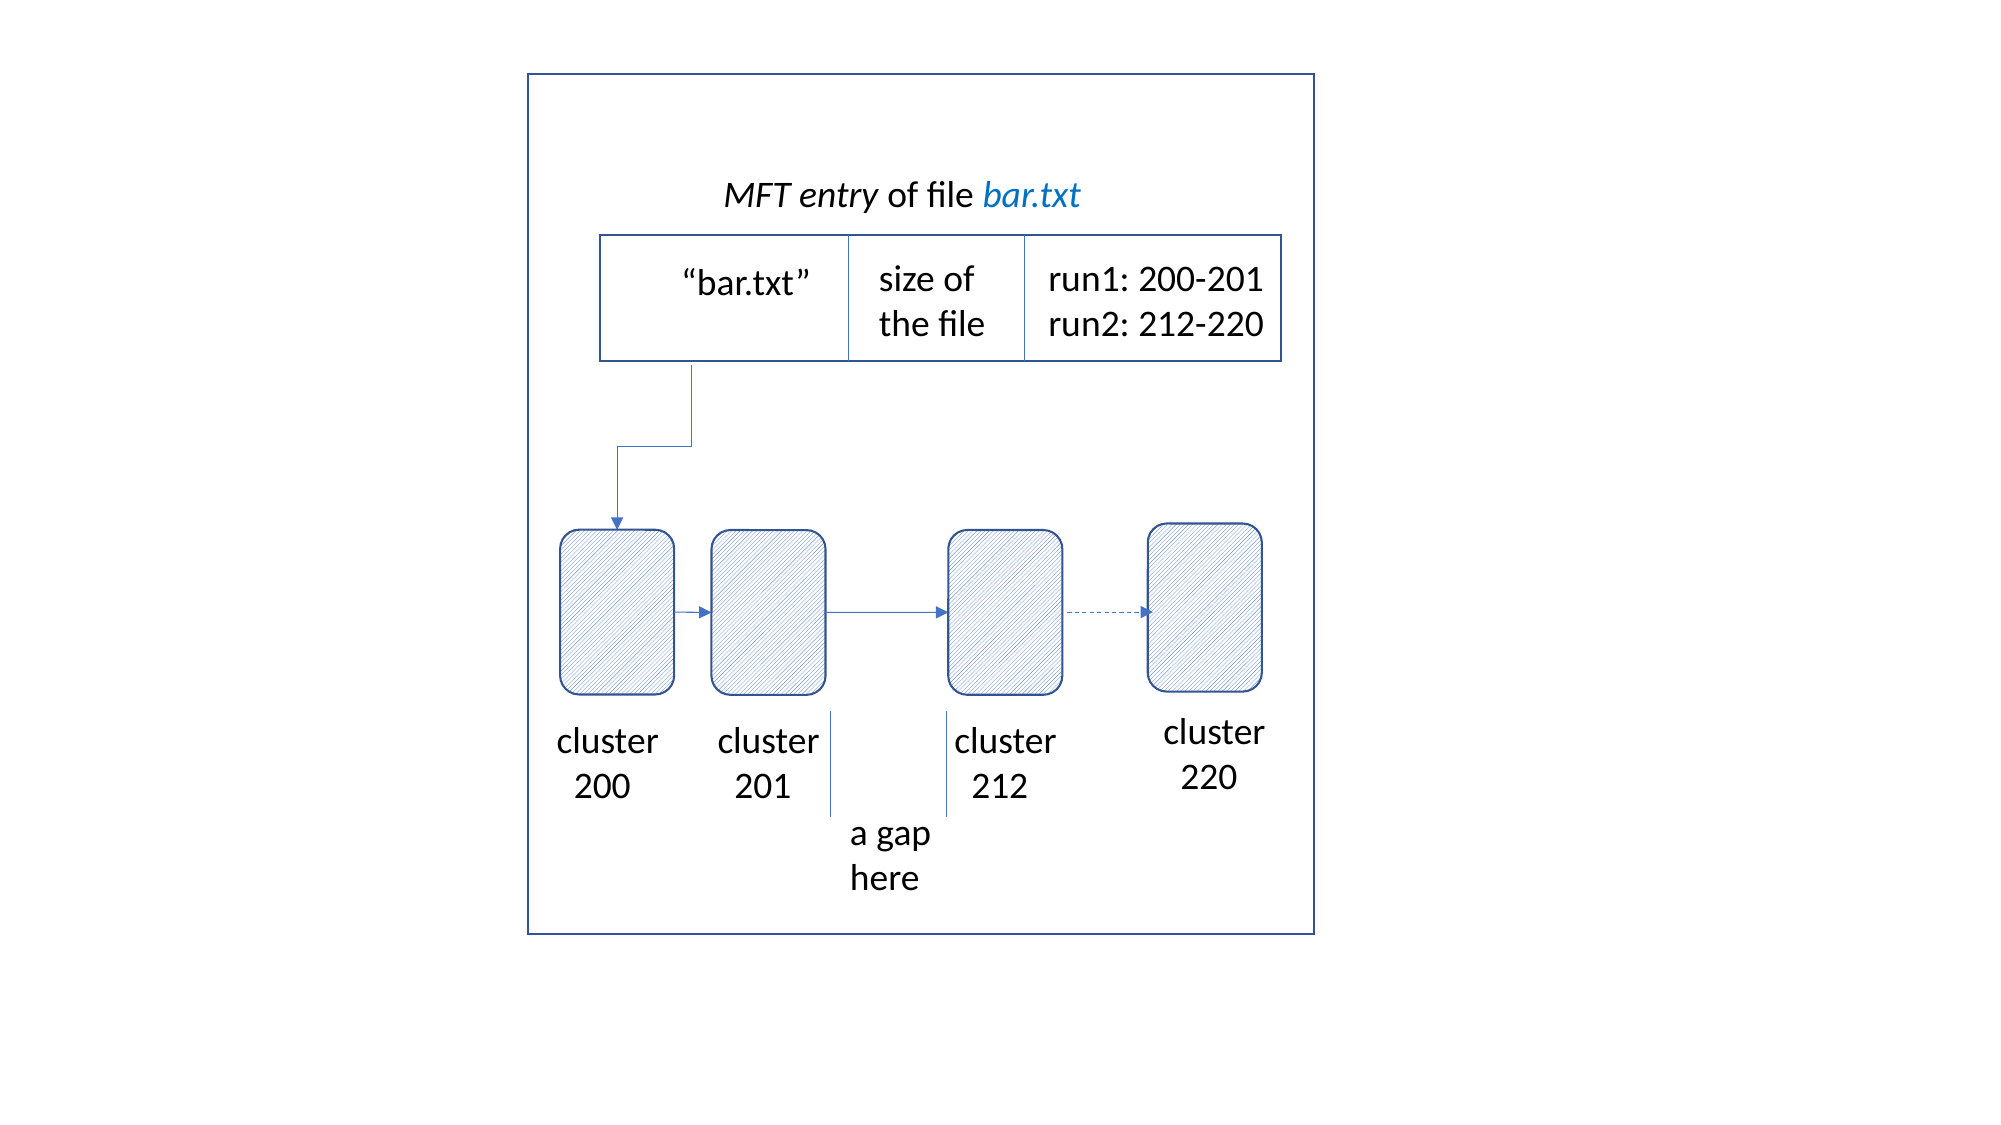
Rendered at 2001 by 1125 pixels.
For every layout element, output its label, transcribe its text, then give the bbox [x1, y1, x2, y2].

text_box cluster 212 [939, 708, 1072, 814]
text_box a gap here [835, 800, 947, 906]
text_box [572, 409, 737, 485]
text_box [527, 73, 1315, 935]
text_box [947, 528, 1064, 696]
